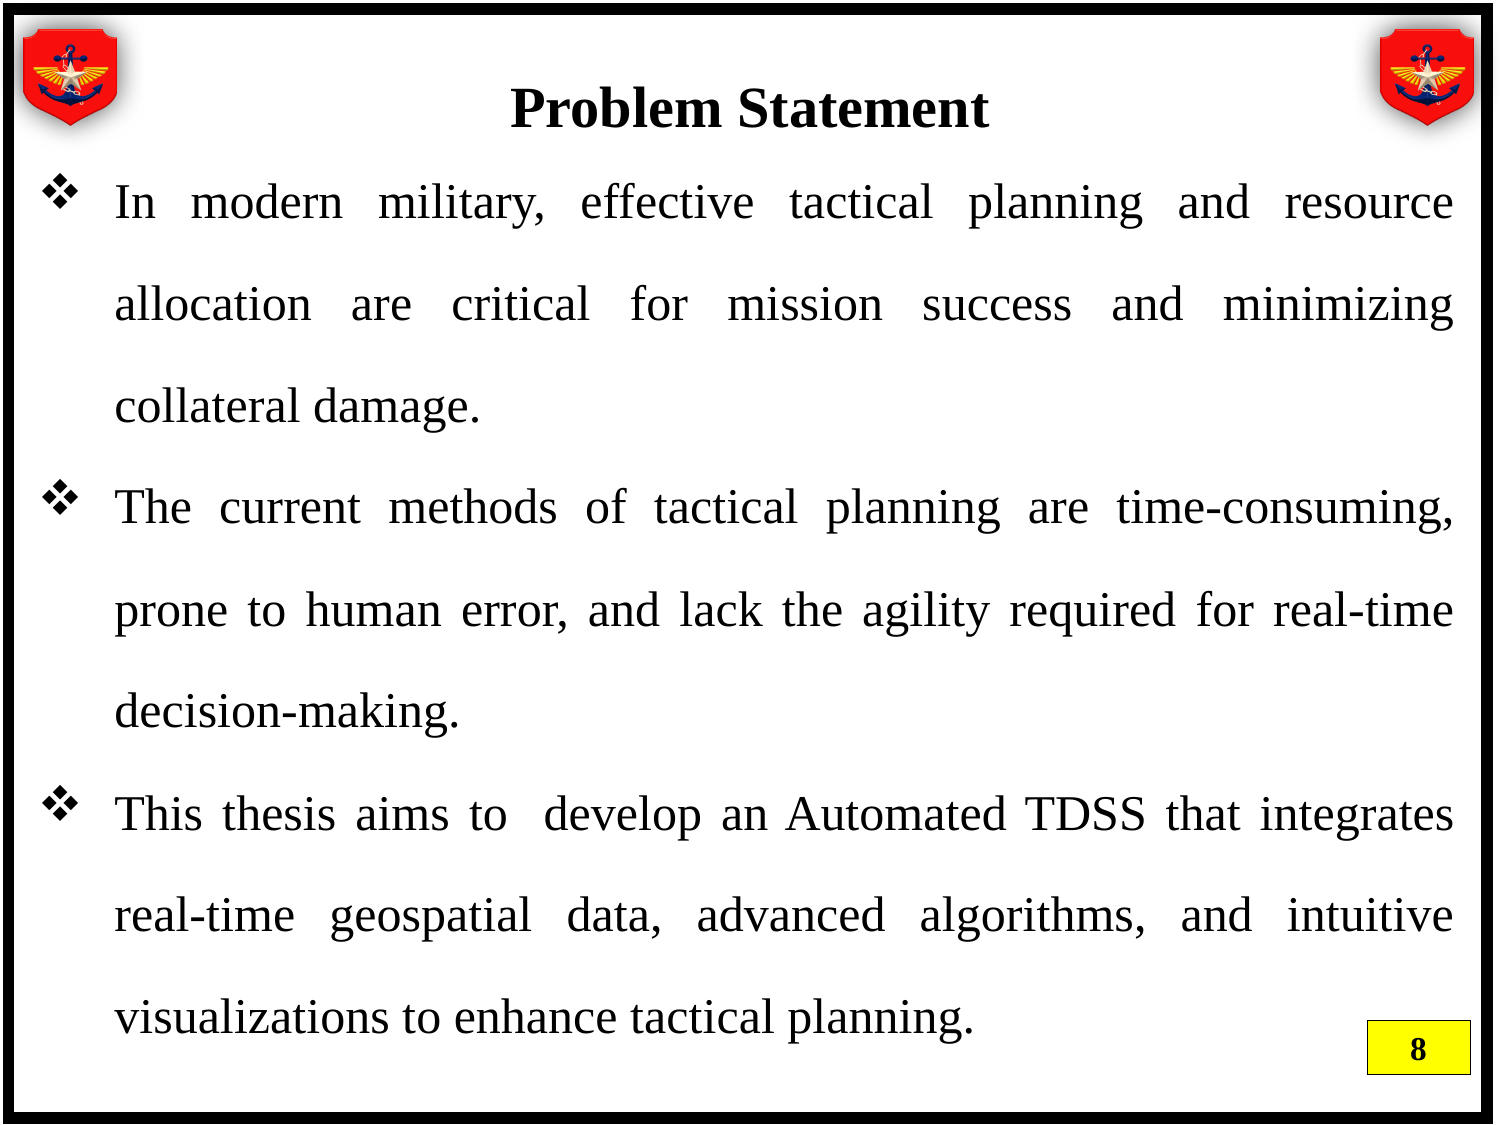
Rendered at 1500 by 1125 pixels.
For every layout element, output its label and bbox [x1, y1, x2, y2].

picture [1380, 29, 1474, 126]
text_box [23, 1119, 1471, 1125]
picture [23, 29, 117, 126]
text_box [7, 8, 1488, 1119]
